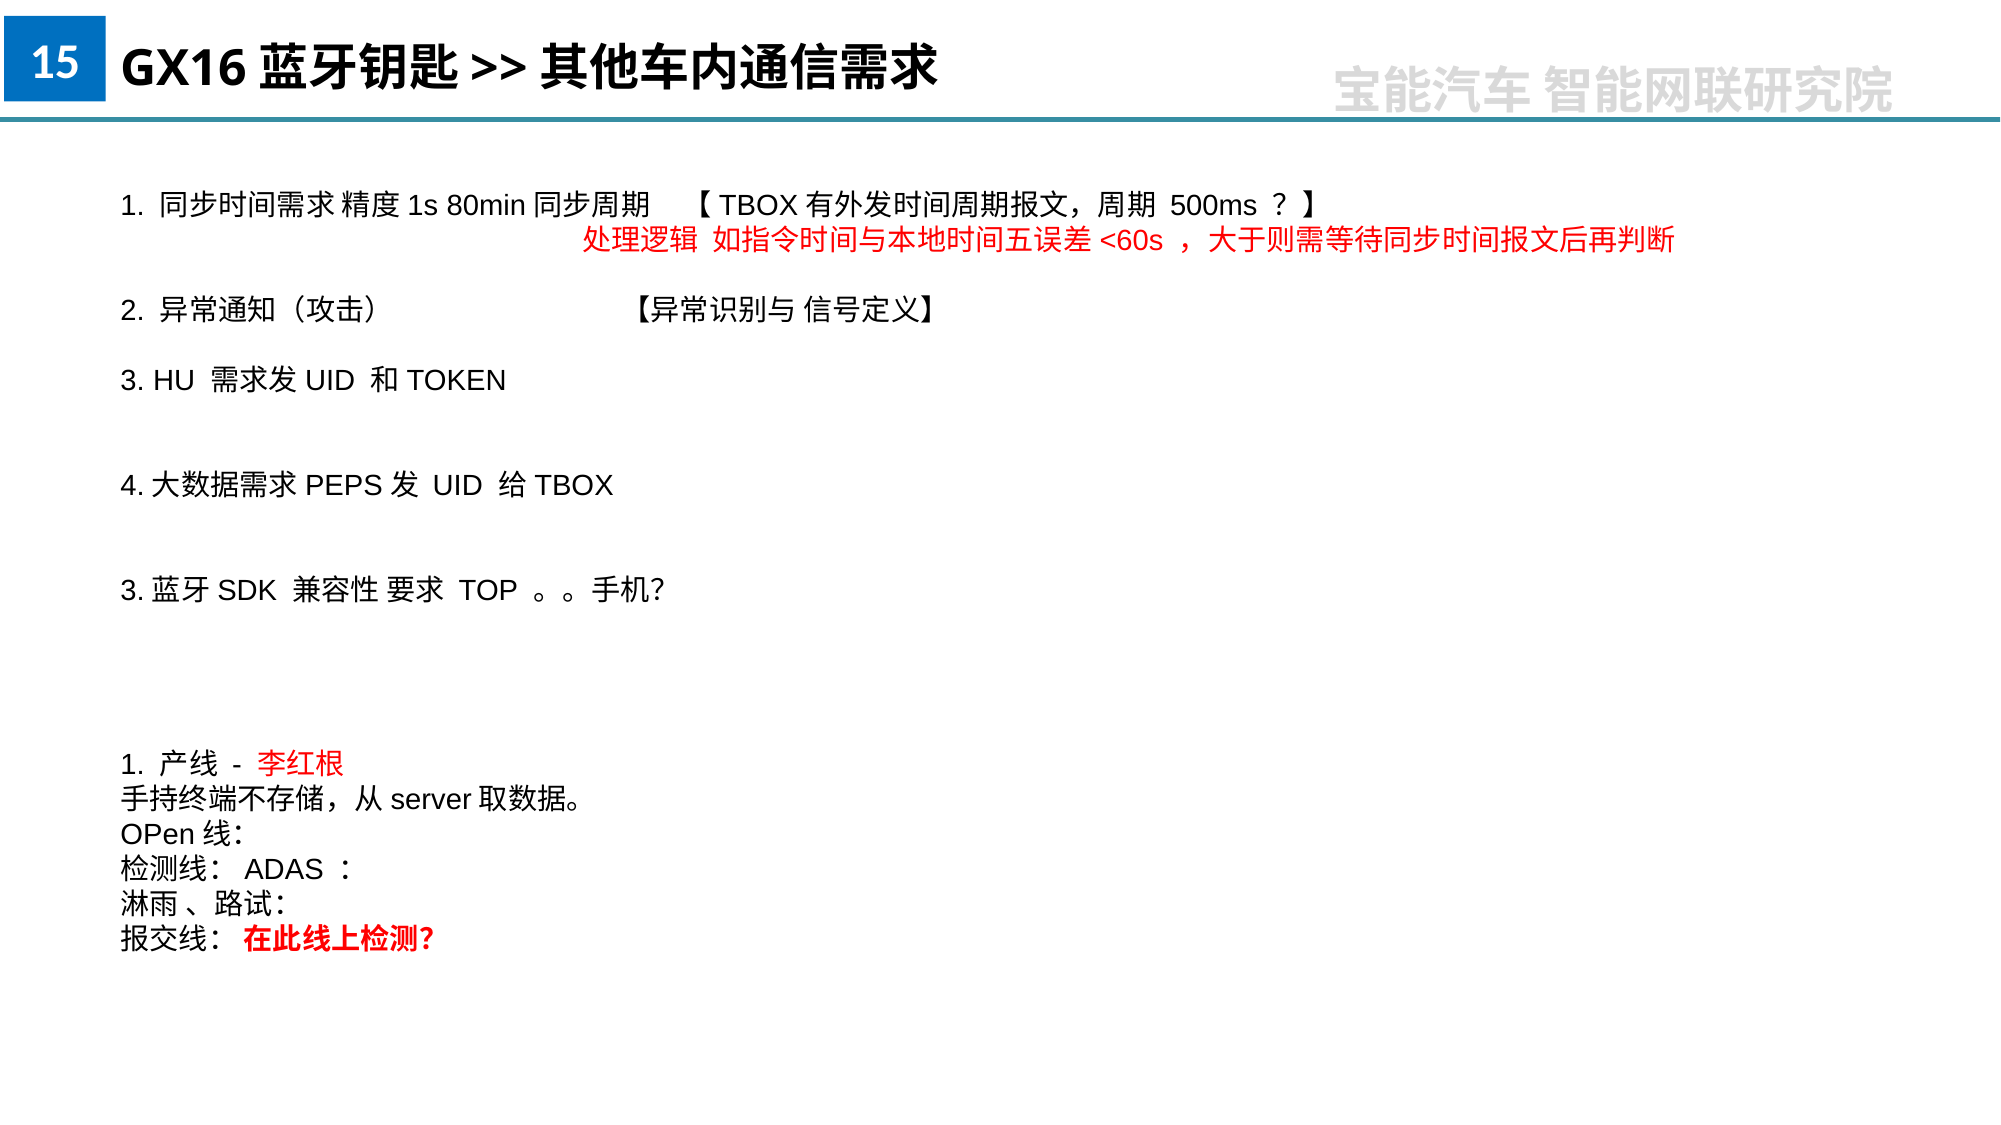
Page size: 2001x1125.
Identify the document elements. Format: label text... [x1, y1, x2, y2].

text_box 1. 产线 - 李红根 手持终端不存储，从server取数据。 OPen线： 检测线：ADAS ： 淋雨 、路试： 报交线： 在此线上检测？ [105, 738, 976, 998]
text_box 15 [3, 15, 107, 102]
text_box GX16蓝牙钥匙>>其他车内通信需求 [107, 27, 1142, 90]
text_box 1. 同步时间需求 精度1s 80min同步周期 【TBOX有外发时间周期报文，周期 500ms ？】 处理逻辑 如指令时间与本地时间五误差<60s ，大于则需等待同步时间报文后再判断 2. 异常通知（攻击） 【异常识别与 信号定义】 3. HU 需求发UID 和TOKEN 4.大数据需求PEPS发 UID 给TBOX 3.蓝牙SDK 兼容性 要求 TOP 。。手机？ [105, 178, 1804, 649]
